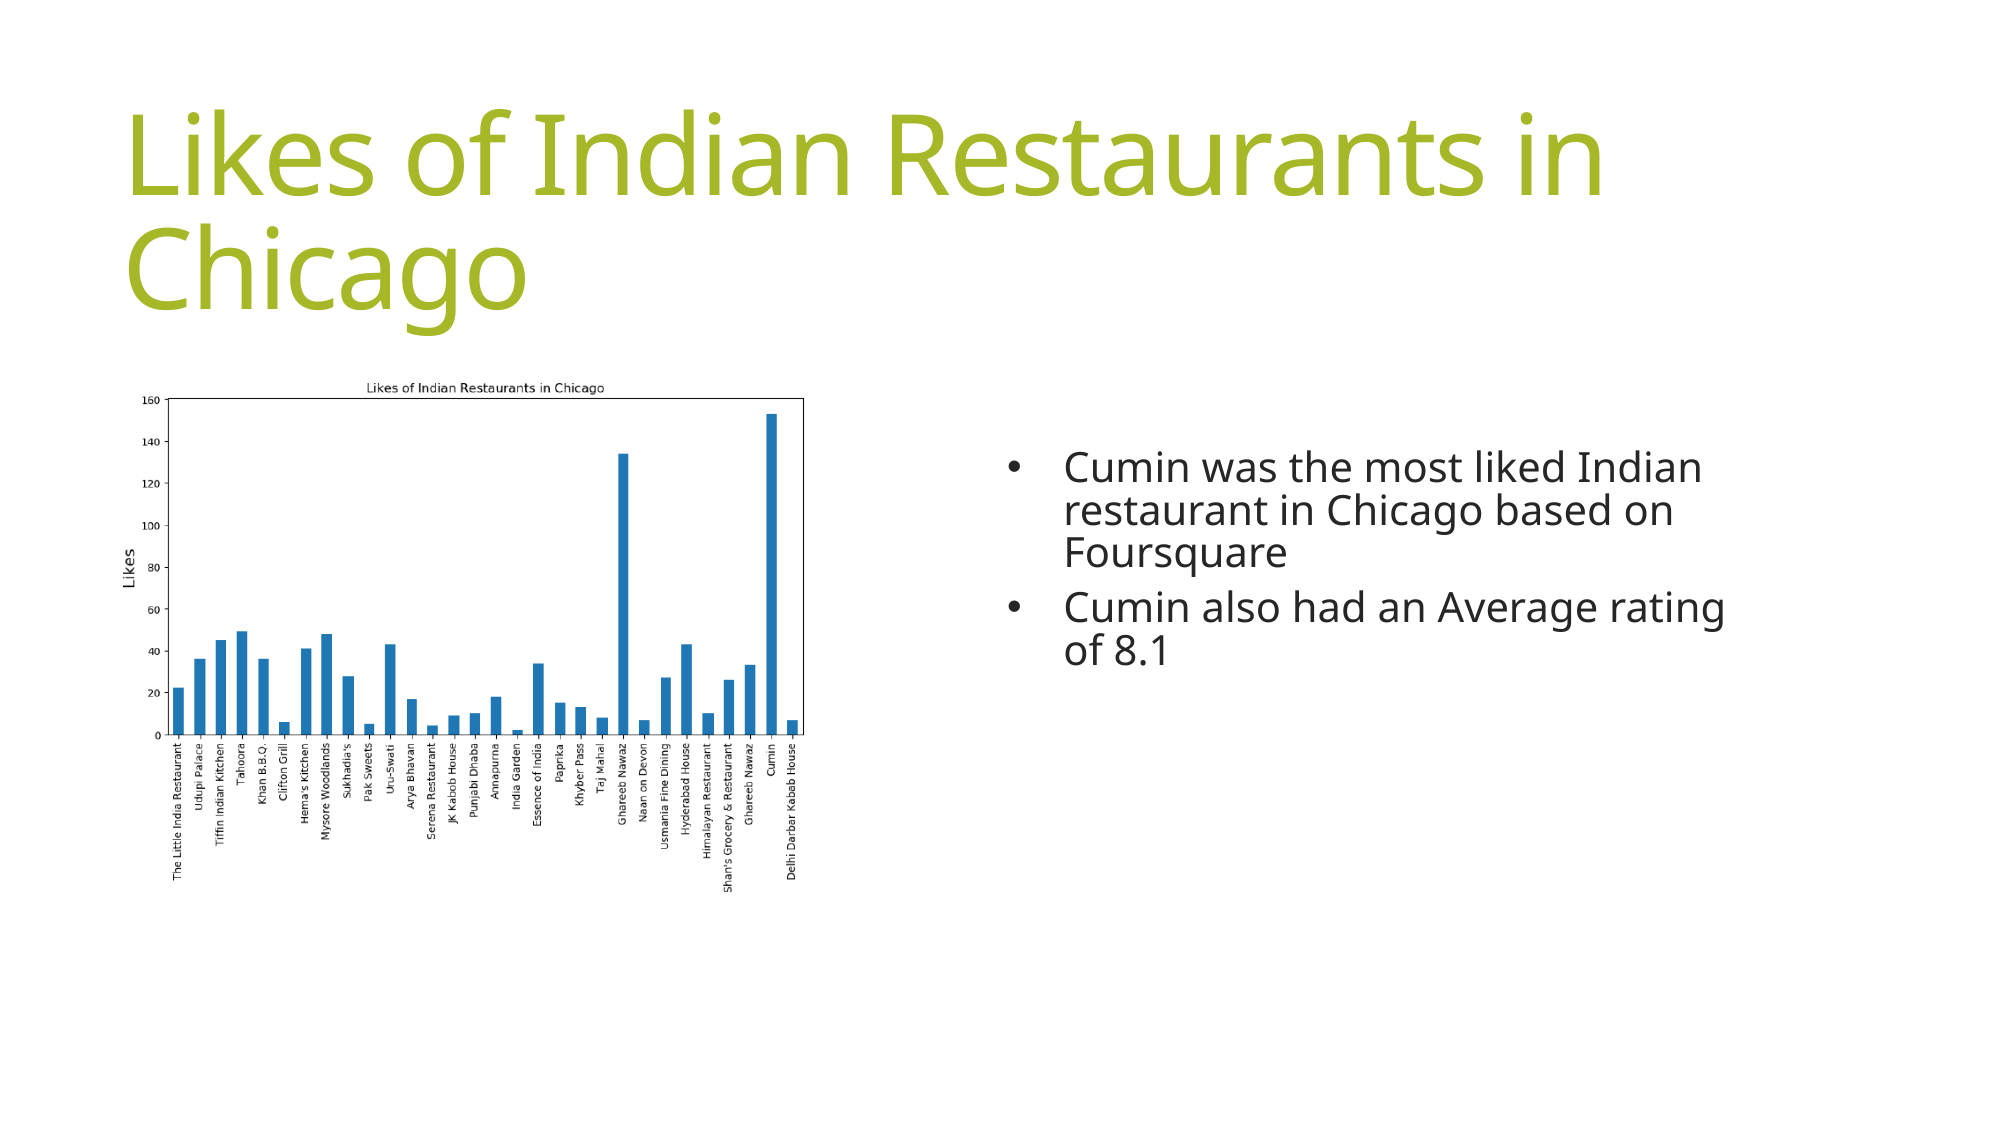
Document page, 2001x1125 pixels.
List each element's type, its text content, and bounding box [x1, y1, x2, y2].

list Cumin was the most liked Indian restaurant in Chicago based on Foursquare Cumin also had an Average rating of 8.1 [991, 441, 1757, 1060]
title Likes of Indian Restaurants in Chicago [107, 81, 1875, 354]
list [110, 372, 877, 901]
